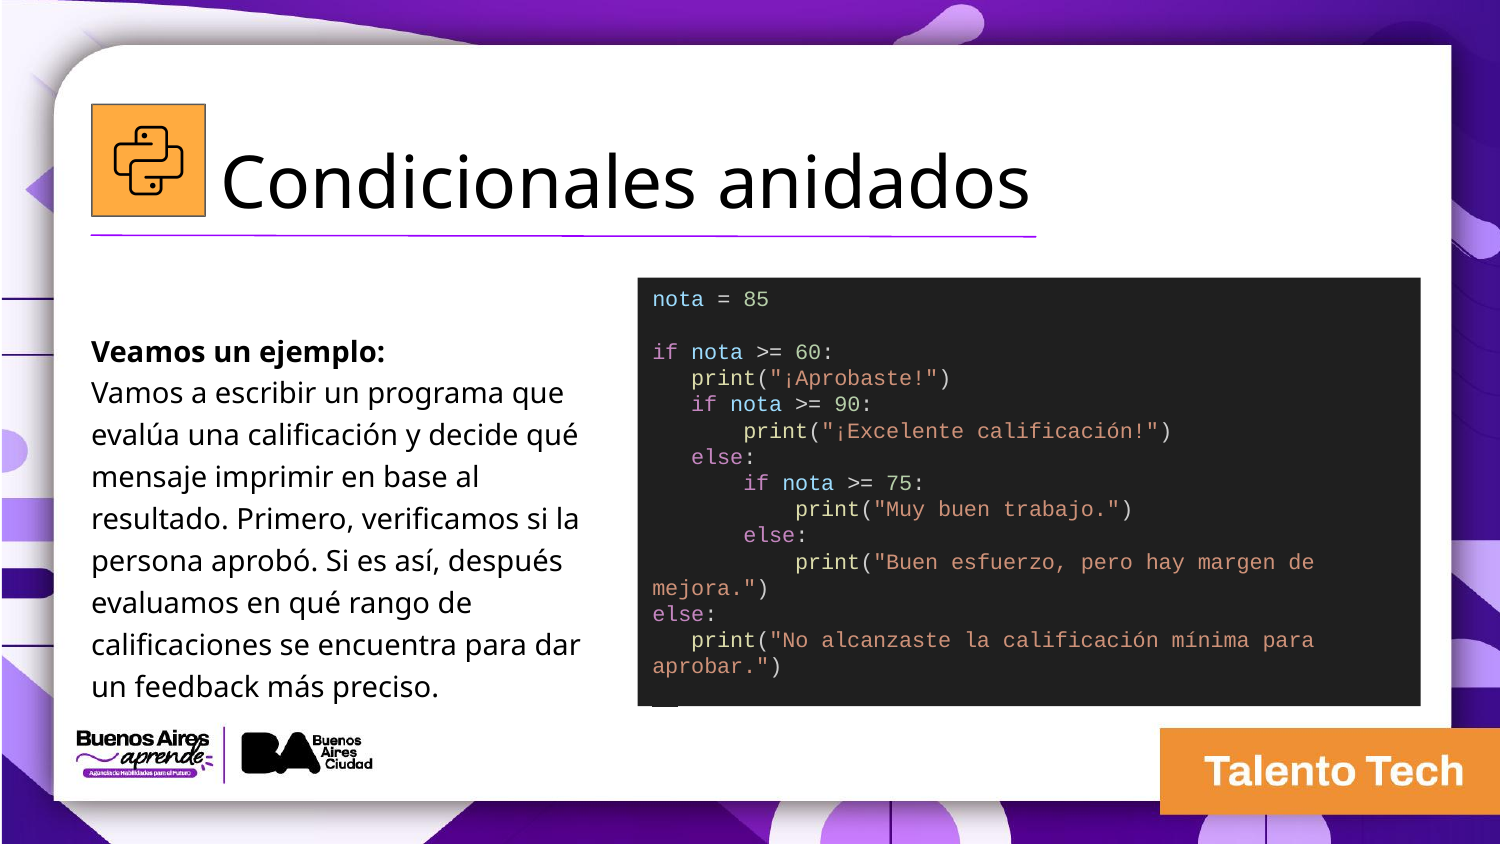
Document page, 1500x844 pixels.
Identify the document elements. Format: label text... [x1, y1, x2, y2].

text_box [90, 103, 207, 218]
text_box [1, 0, 1500, 844]
picture [104, 115, 193, 205]
text_box Condicionales anidados [220, 118, 1421, 223]
text_box Veamos un ejemplo: Vamos a escribir un programa que evalúa una calificación y decide qué mensaje imprimir en base al resultado. Primero, verificamos si la persona aprobó. Si es así, después evaluamos en qué rango de calificaciones se encuentra para dar un feedback más preciso. [91, 325, 610, 704]
text_box nota = 85 if nota >= 60: print("¡Aprobaste!") if nota >= 90: print("¡Excelente calificación!") else: if nota >= 75: print("Muy buen trabajo.") else: print("Buen esfuerzo, pero hay margen de mejora.") else: print("No alcanzaste la calificación mínima para aprobar.") [637, 277, 1421, 707]
